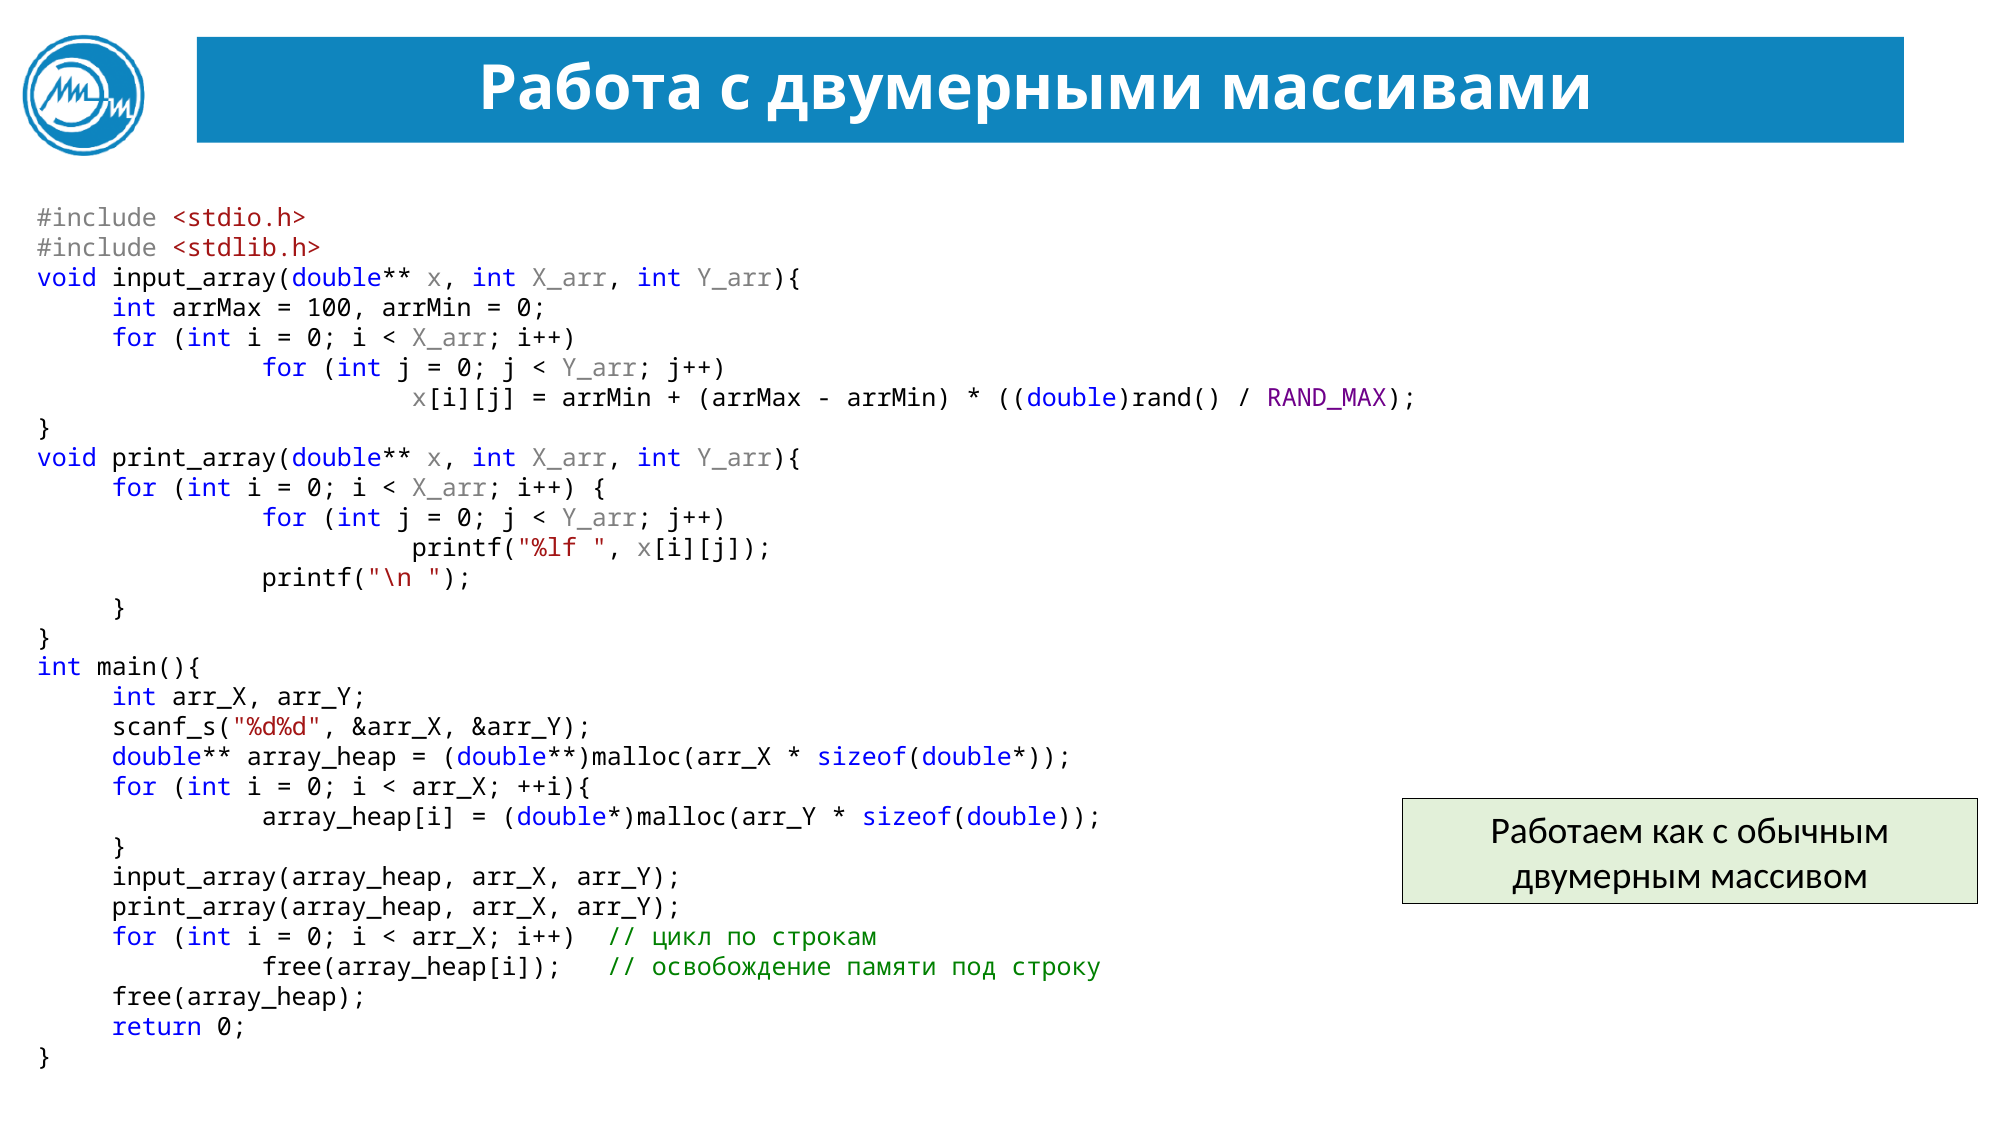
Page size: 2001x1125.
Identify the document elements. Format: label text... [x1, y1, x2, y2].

title Работа с двумерными массивами [196, 48, 1875, 132]
text_box #include <stdio.h> #include <stdlib.h> void input_array(double** x, int X_arr, int Y_arr){ int arrMax = 100, arrMin = 0; for (int i = 0; i < X_arr; i++) for (int j = 0; j < Y_arr; j++) x[i][j] = arrMin + (arrMax - arrMin) * ((double)rand() / RAND_MAX); } void print_array(double** x, int X_arr, int Y_arr){ for (int i = 0; i < X_arr; i++) { for (int j = 0; j < Y_arr; j++) printf("%lf ", x[i][j]); printf("\n "); } } int main(){ int arr_X, arr_Y; scanf_s("%d%d", &arr_X, &arr_Y); double** array_heap = (double**)malloc(arr_X * sizeof(double*)); for (int i = 0; i < arr_X; ++i){ array_heap[i] = (double*)malloc(arr_Y * sizeof(double)); } input_array(array_heap, arr_X, arr_Y); print_array(array_heap, arr_X, arr_Y); for (int i = 0; i < arr_X; i++) // цикл по строкам free(array_heap[i]); // освобождение памяти под строку free(array_heap); return 0; } [22, 194, 1751, 1125]
text_box Работаем как с обычным двумерным массивом [1402, 798, 1978, 904]
picture [11, 19, 161, 173]
